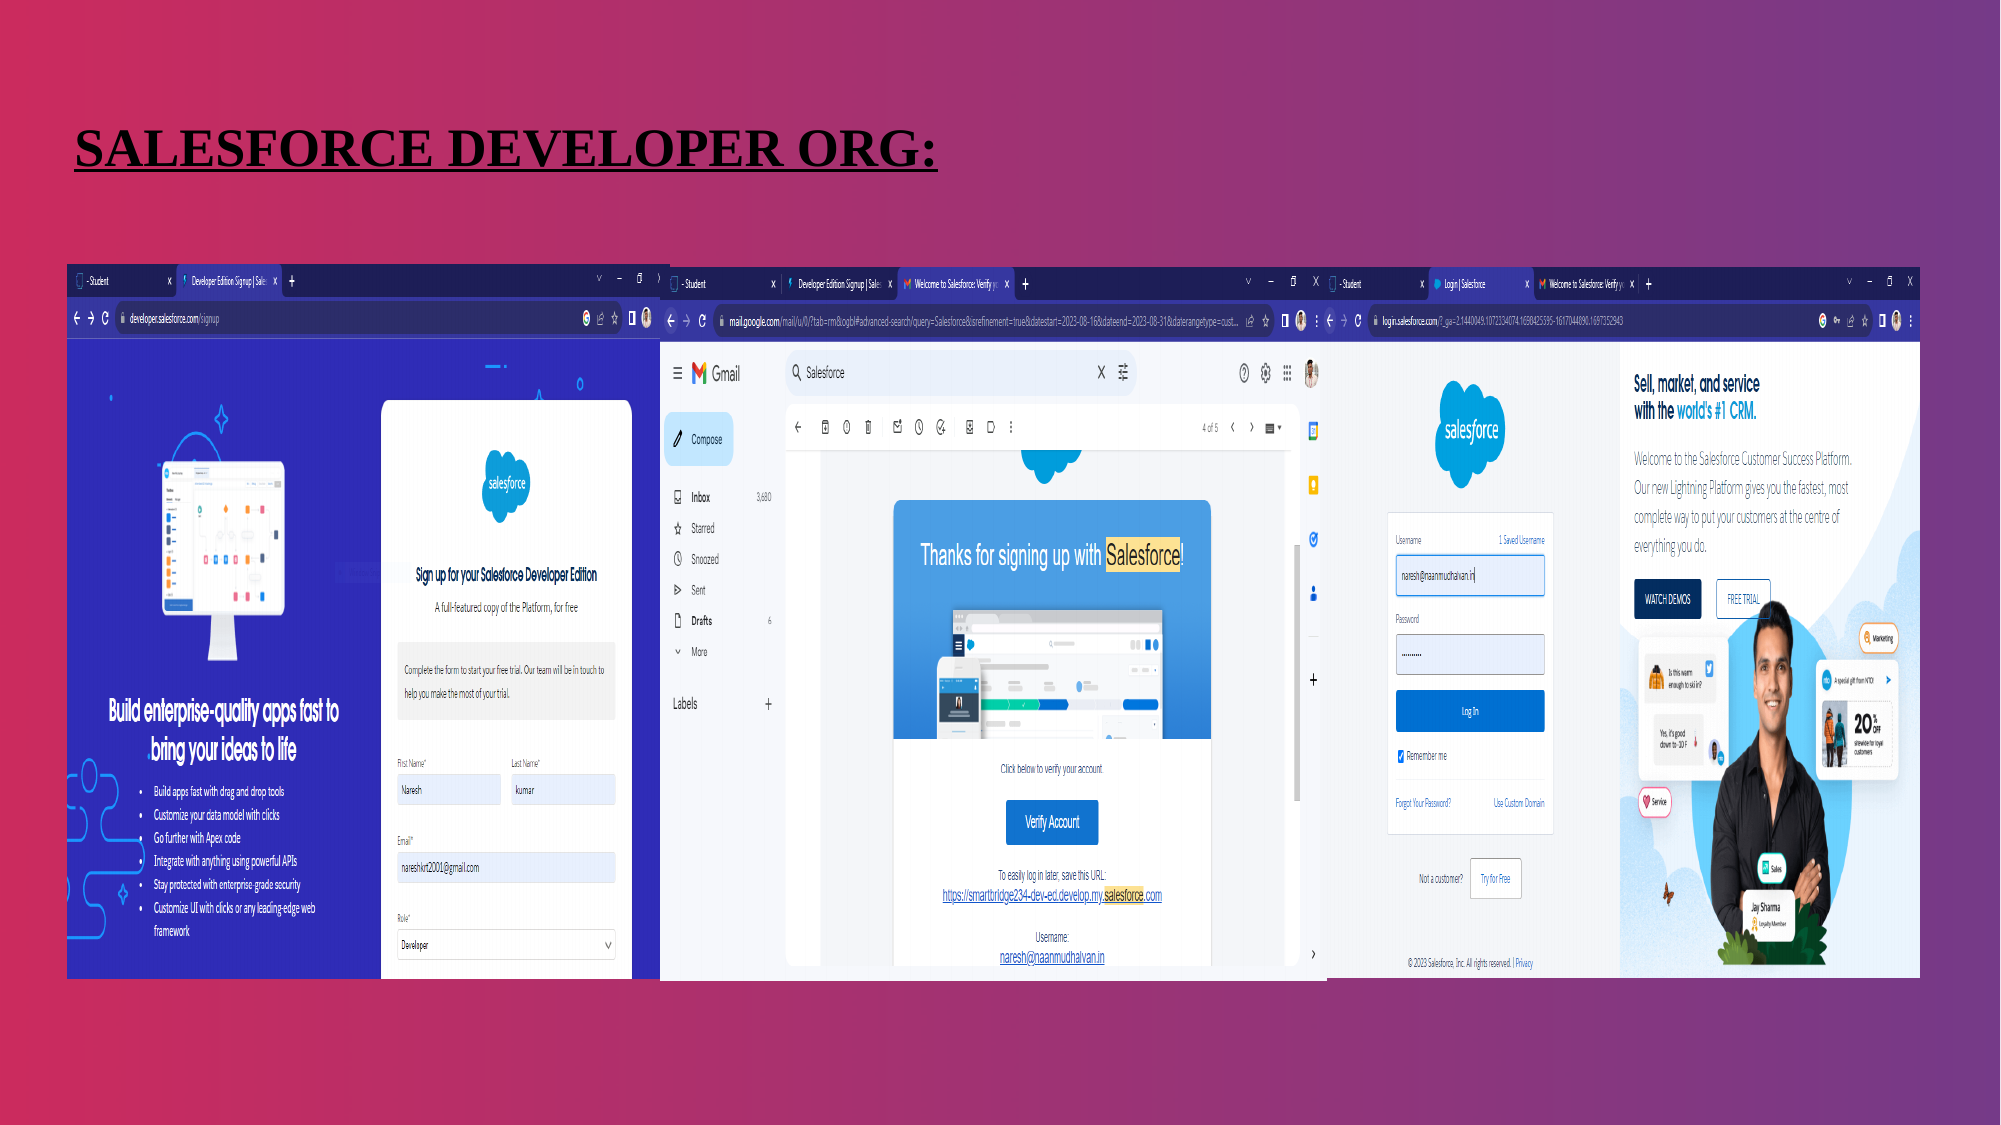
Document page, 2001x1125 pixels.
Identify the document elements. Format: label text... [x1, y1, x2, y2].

title SALESFORCE DEVELOPER ORG: [59, 111, 1107, 186]
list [67, 264, 670, 979]
picture [0, 0, 2001, 1125]
